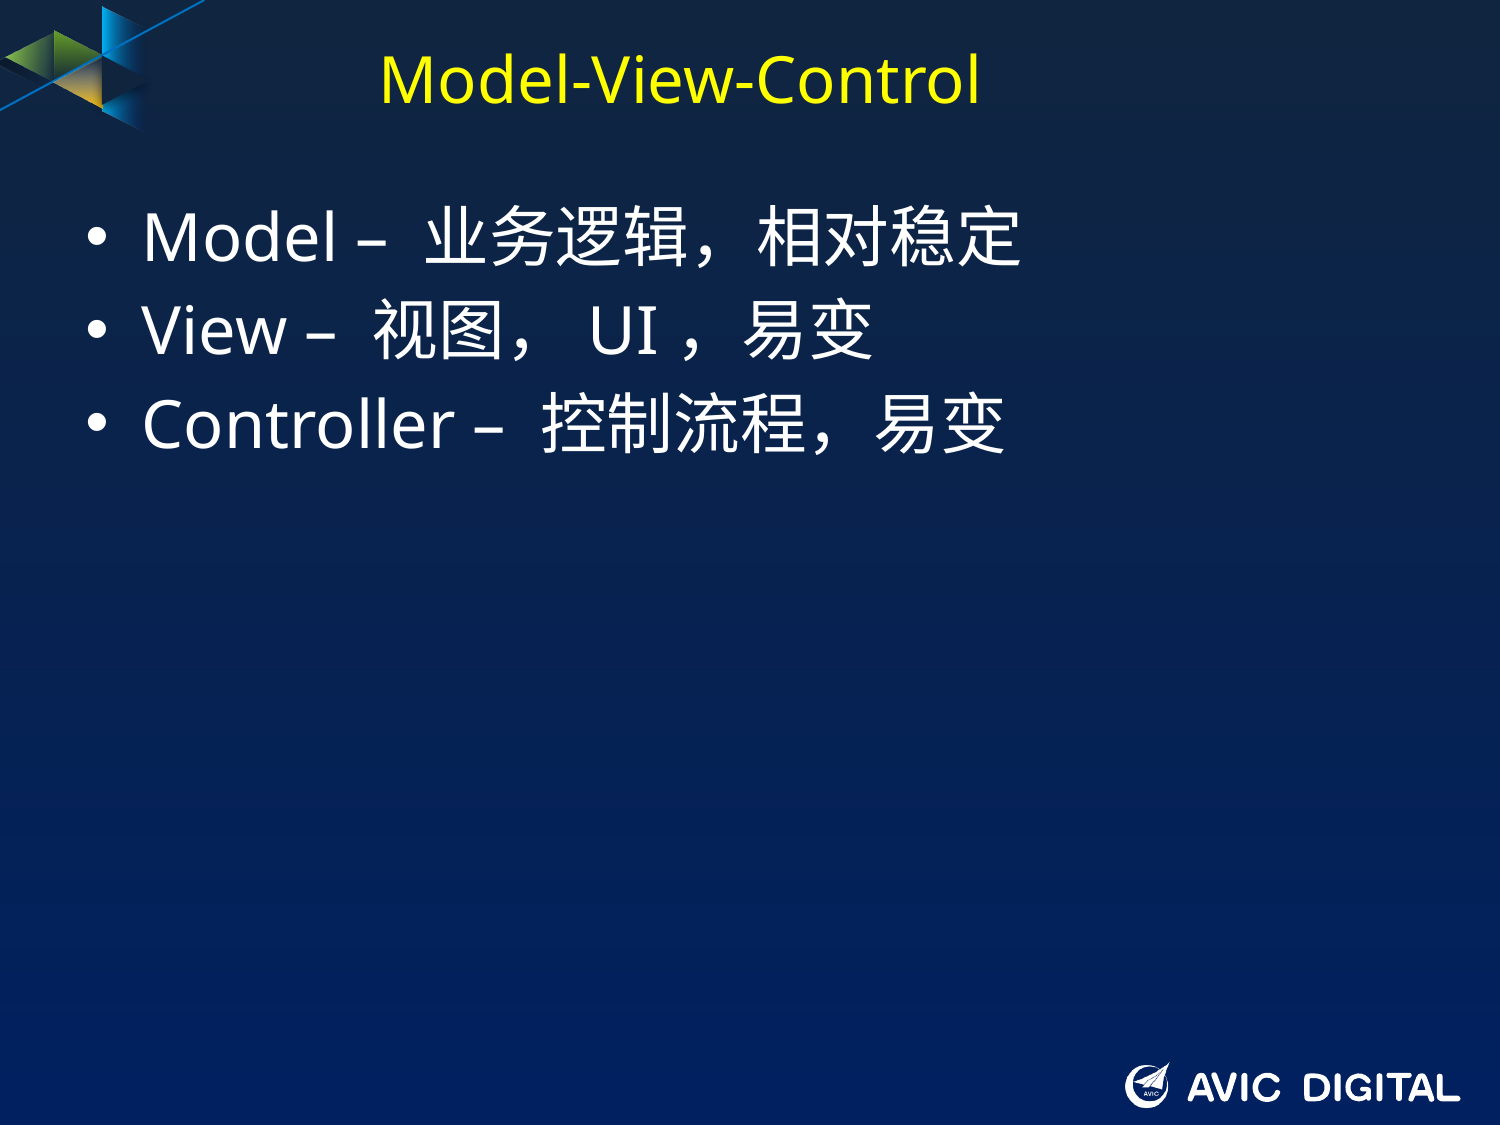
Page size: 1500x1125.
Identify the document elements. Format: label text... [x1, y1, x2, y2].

list Model – 业务逻辑，相对稳定 View – 视图，UI，易变 Controller – 控制流程，易变 [70, 187, 1454, 930]
title Model-View-Control [5, 31, 1356, 125]
picture [1116, 1058, 1180, 1110]
